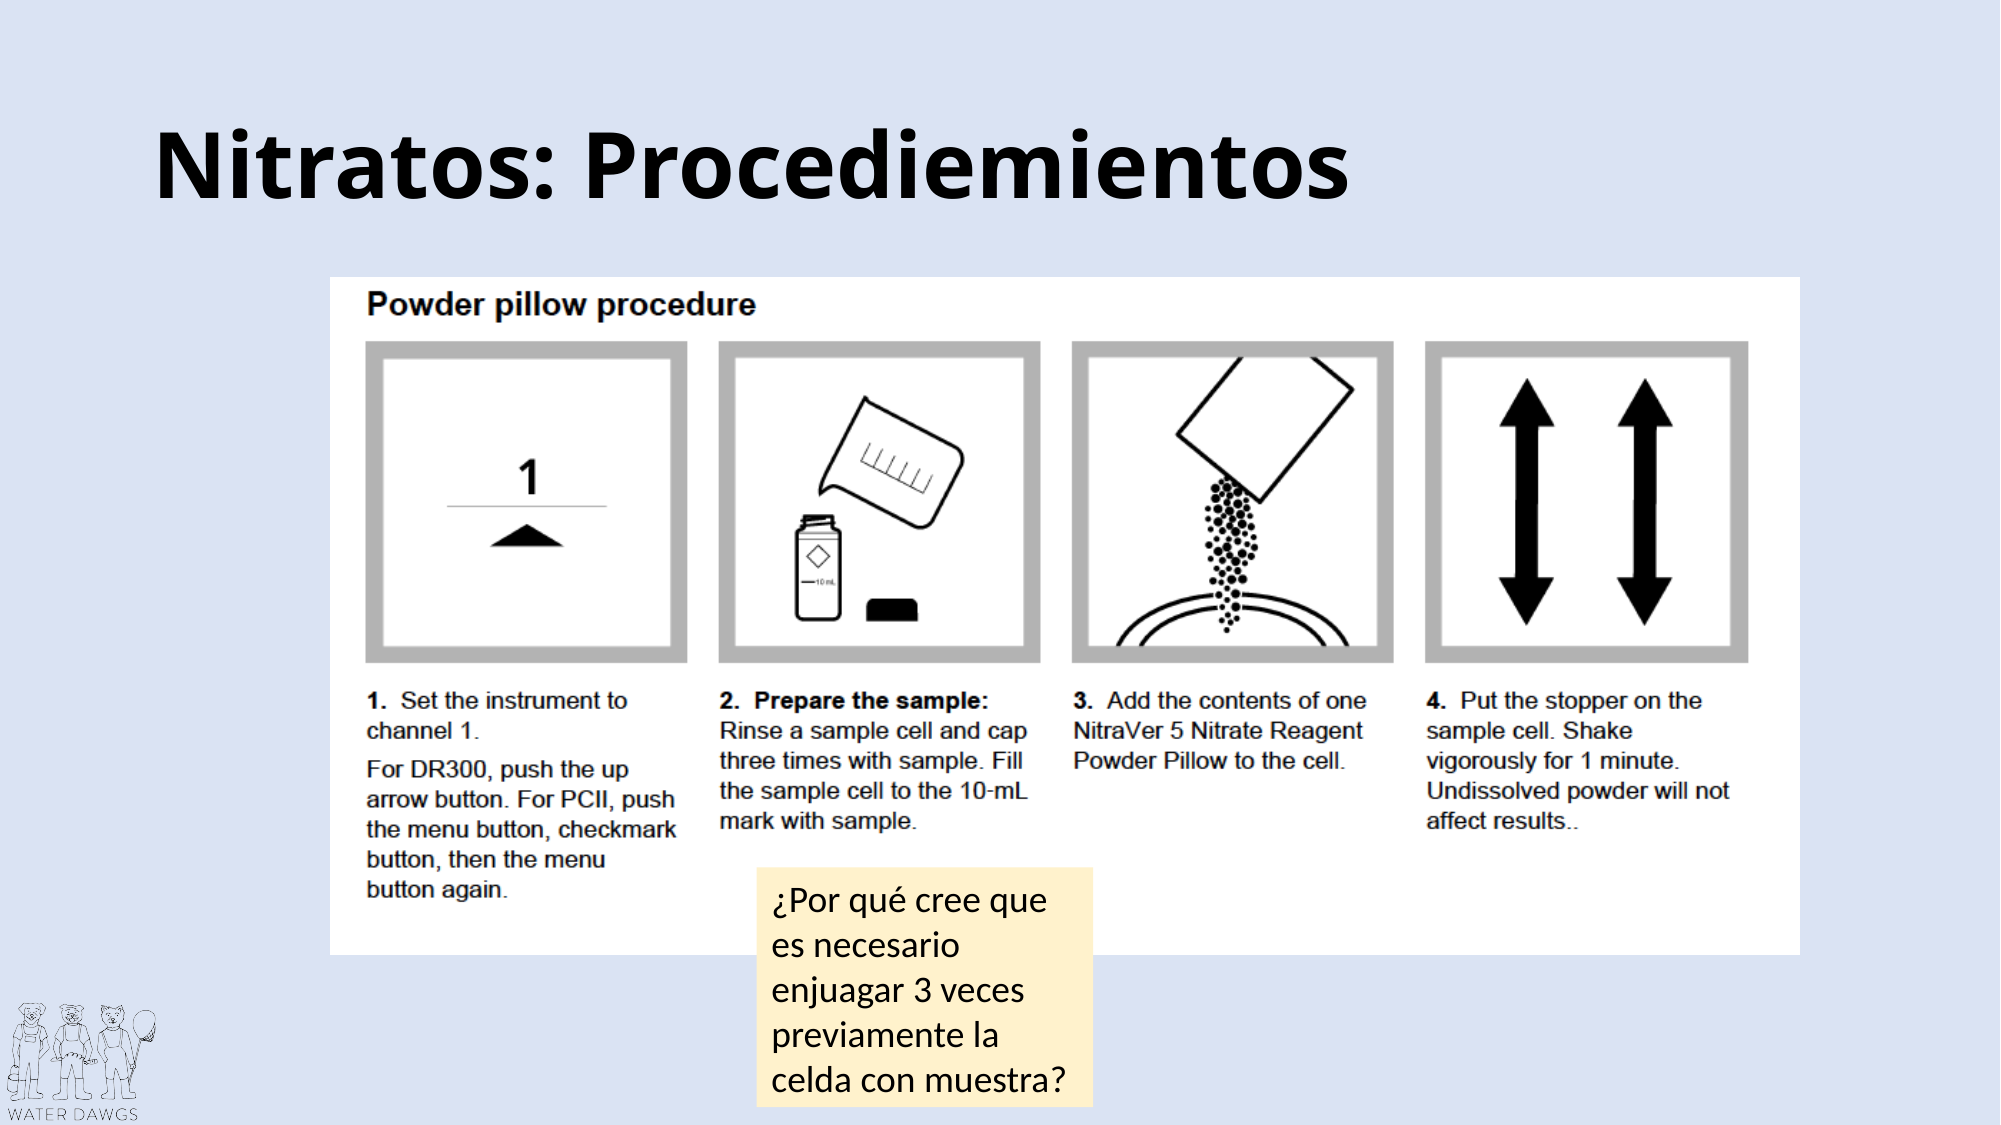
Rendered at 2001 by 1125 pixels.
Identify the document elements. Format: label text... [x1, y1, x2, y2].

text_box ¿Por qué cree que es necesario enjuagar 3 veces previamente la celda con muestra? [756, 955, 1094, 1108]
title Nitratos: Procediemientos [137, 59, 1863, 278]
picture [330, 277, 1800, 955]
picture [0, 967, 172, 1125]
